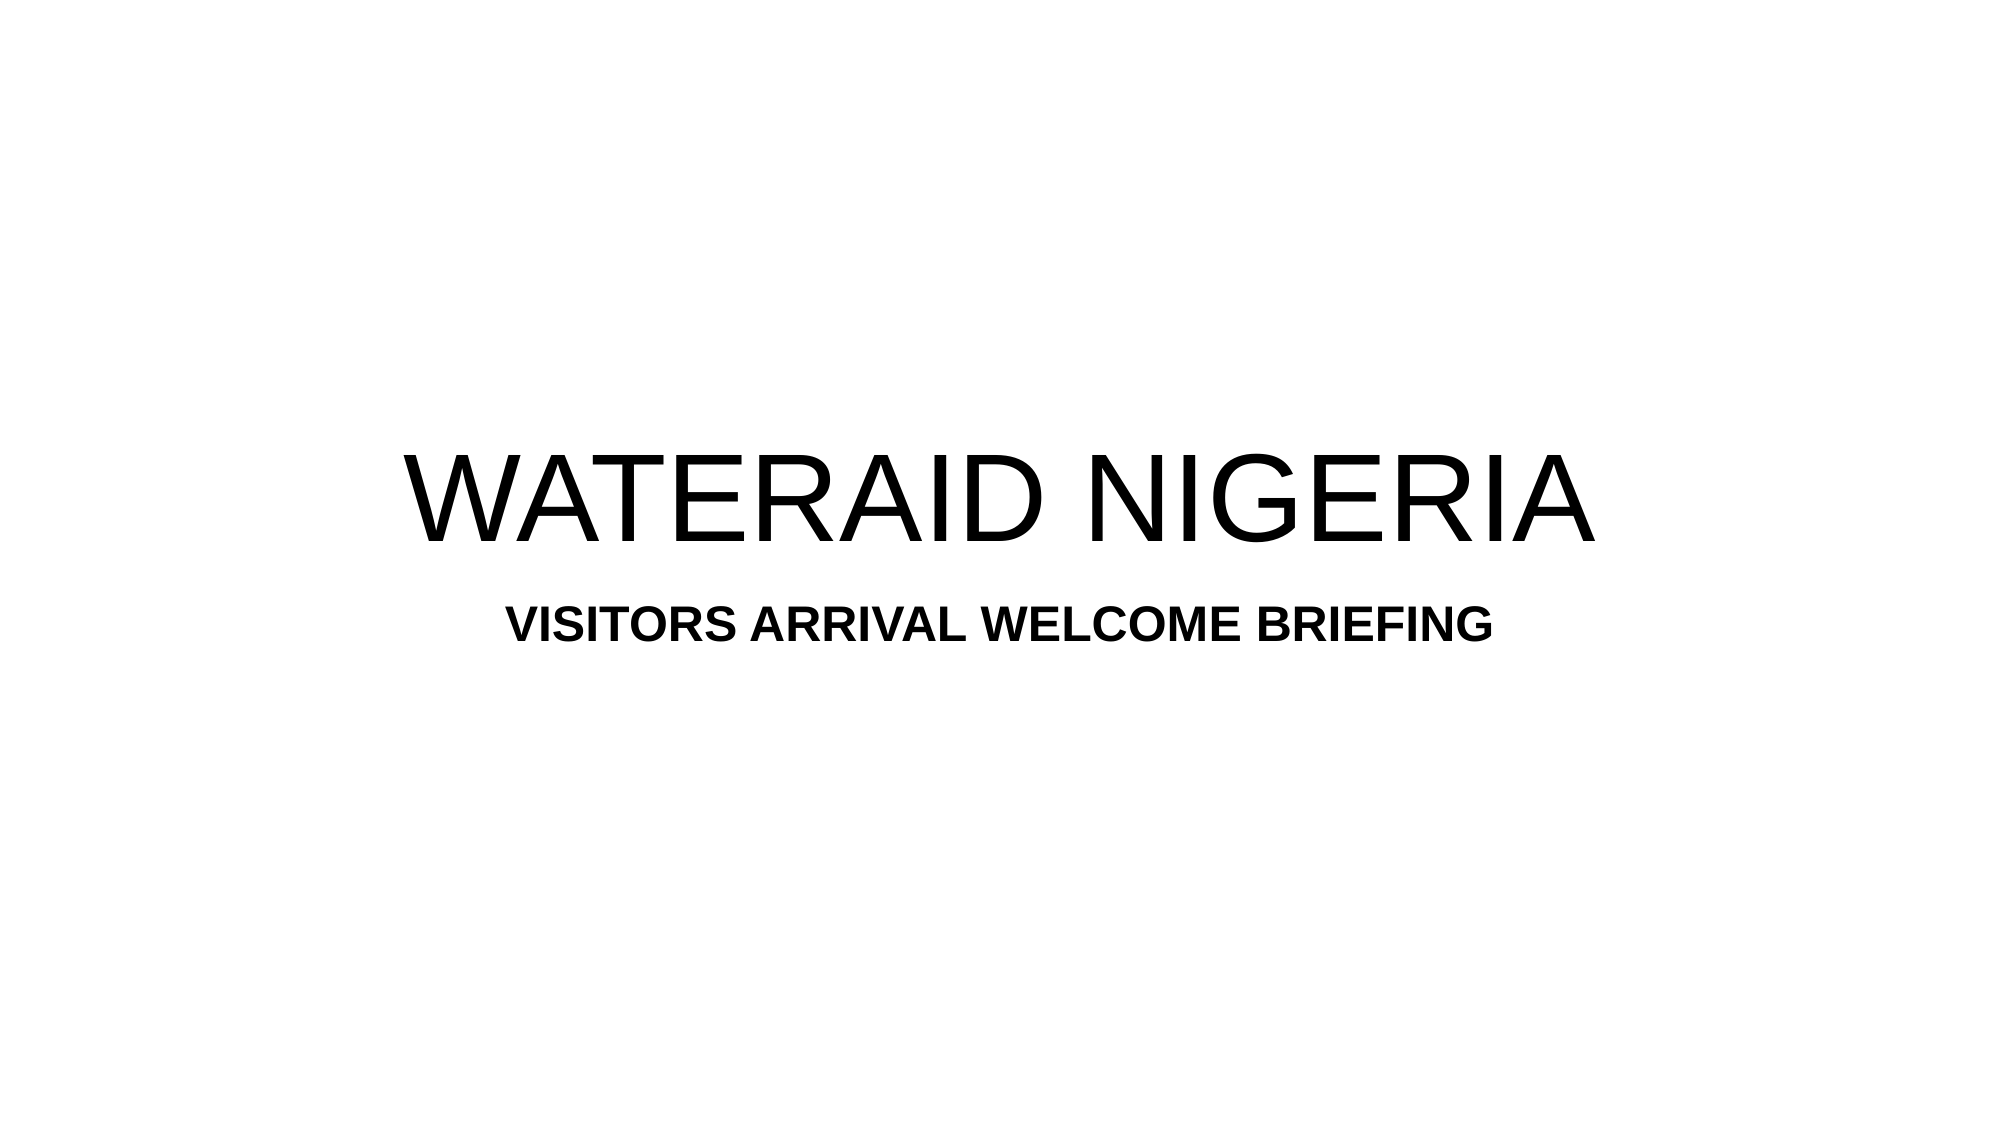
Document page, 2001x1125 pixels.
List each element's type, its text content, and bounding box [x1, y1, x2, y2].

subtitle VISITORS ARRIVAL WELCOME BRIEFING [249, 590, 1750, 863]
title WATERAID NIGERIA [249, 184, 1750, 576]
